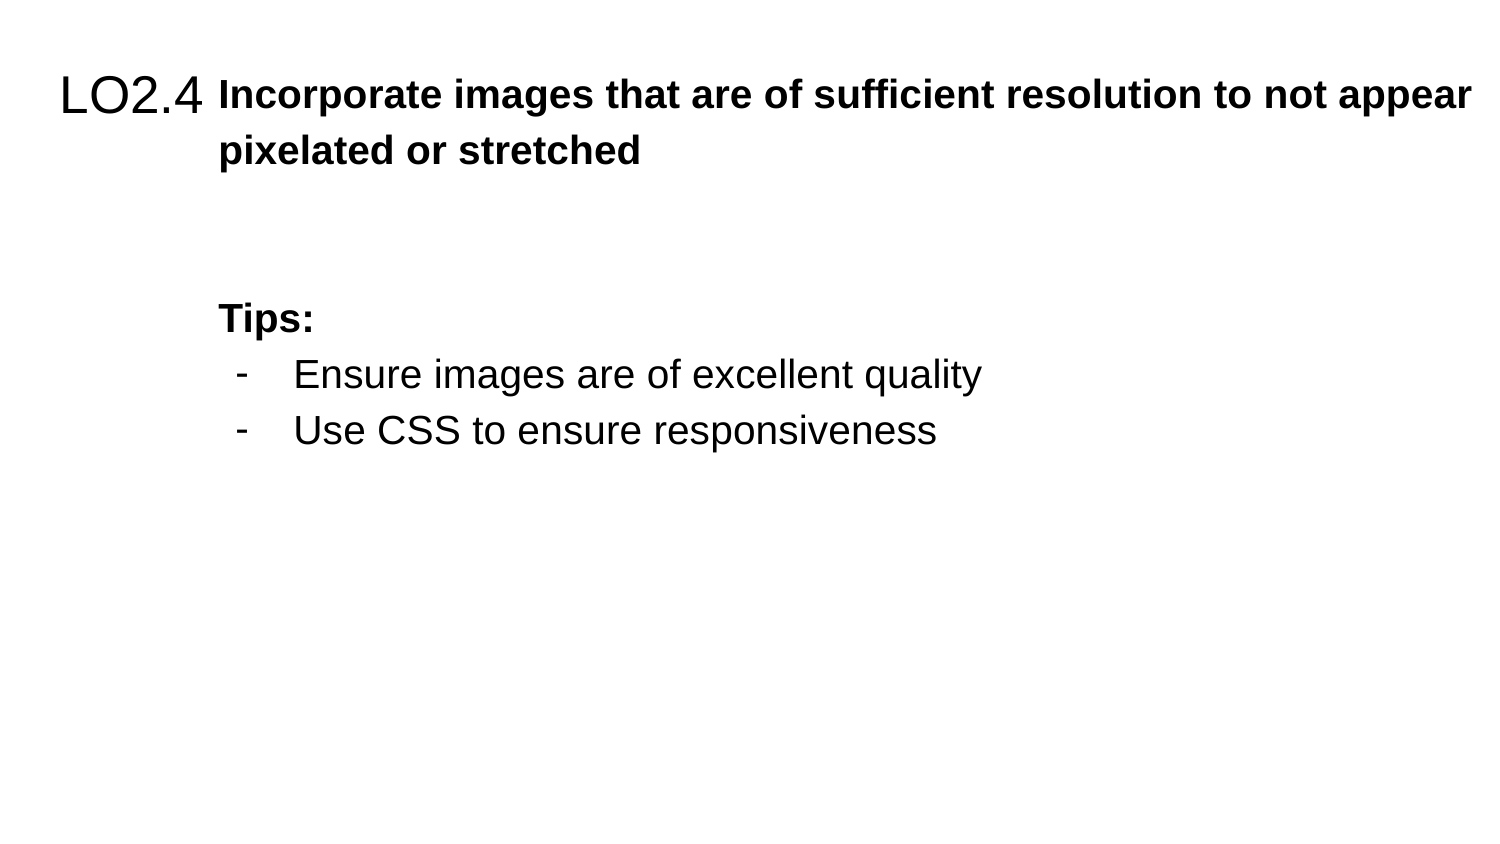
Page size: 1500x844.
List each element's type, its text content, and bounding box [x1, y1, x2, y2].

title LO2.4 [44, 45, 203, 140]
list Incorporate images that are of sufficient resolution to not appear pixelated or stretched Tips: Ensure images are of excellent quality Use CSS to ensure responsiveness [203, 45, 1500, 628]
